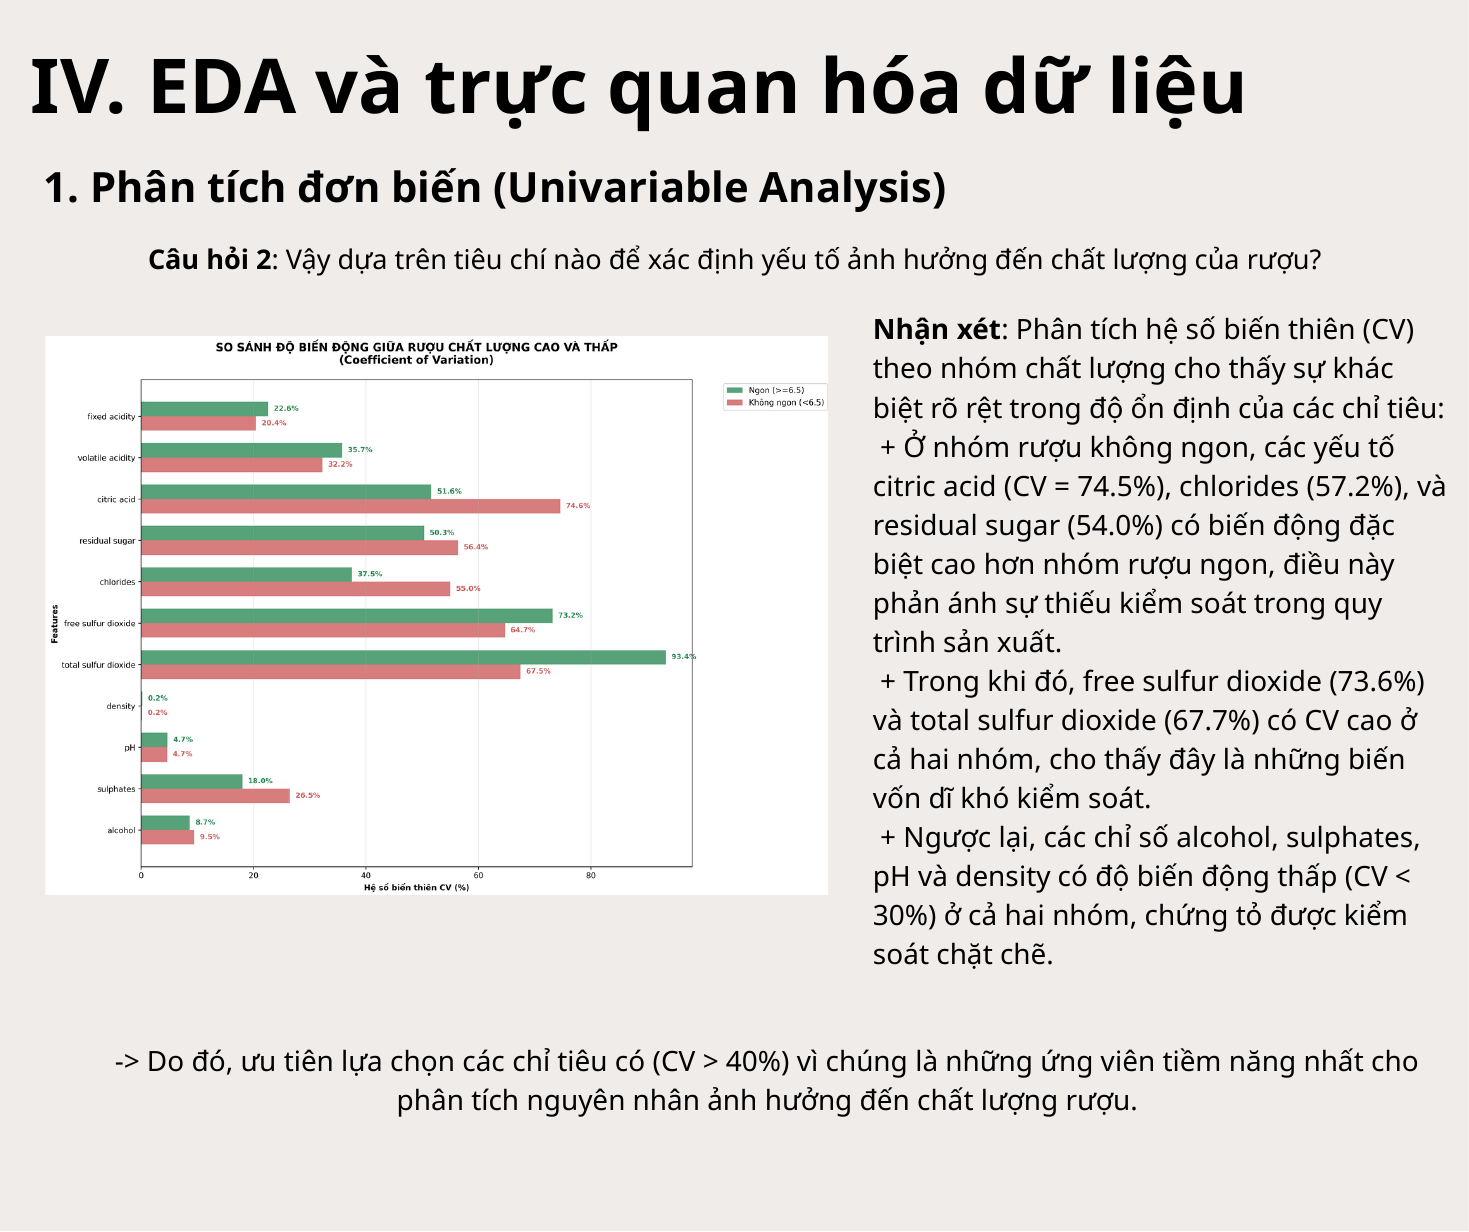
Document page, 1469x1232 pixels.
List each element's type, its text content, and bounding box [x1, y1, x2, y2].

text_box Câu hỏi 2: Vậy dựa trên tiêu chí nào để xác định yếu tố ảnh hưởng đến chất lượng của rượu? [45, 236, 1424, 313]
text_box -> Do đó, ưu tiên lựa chọn các chỉ tiêu có (CV > 40%) vì chúng là những ứng viên tiềm năng nhất cho phân tích nguyên nhân ảnh hưởng đến chất lượng rượu. [111, 1038, 1424, 1117]
text_box IV. EDA và trực quan hóa dữ liệu [24, 22, 1256, 235]
text_box Nhận xét: Phân tích hệ số biến thiên (CV) theo nhóm chất lượng cho thấy sự khác biệt rõ rệt trong độ ổn định của các chỉ tiêu: + Ở nhóm rượu không ngon, các yếu tố citric acid (CV = 74.5%), chlorides (57.2%), và residual sugar (54.0%) có biến động đặc biệt cao hơn nhóm rượu ngon, điều này phản ánh sự thiếu kiểm soát trong quy trình sản xuất. + Trong khi đó, free sulfur dioxide (73.6%) và total sulfur dioxide (67.7%) có CV cao ở cả hai nhóm, cho thấy đây là những biến vốn dĩ khó kiểm soát. + Ngược lại, các chỉ số alcohol, sulphates, pH và density có độ biến động thấp (CV < 30%) ở cả hai nhóm, chứng tỏ được kiểm soát chặt chẽ. [872, 306, 1449, 1049]
text_box 1. Phân tích đơn biến (Univariable Analysis) [0, 152, 991, 328]
text_box [45, 336, 829, 895]
